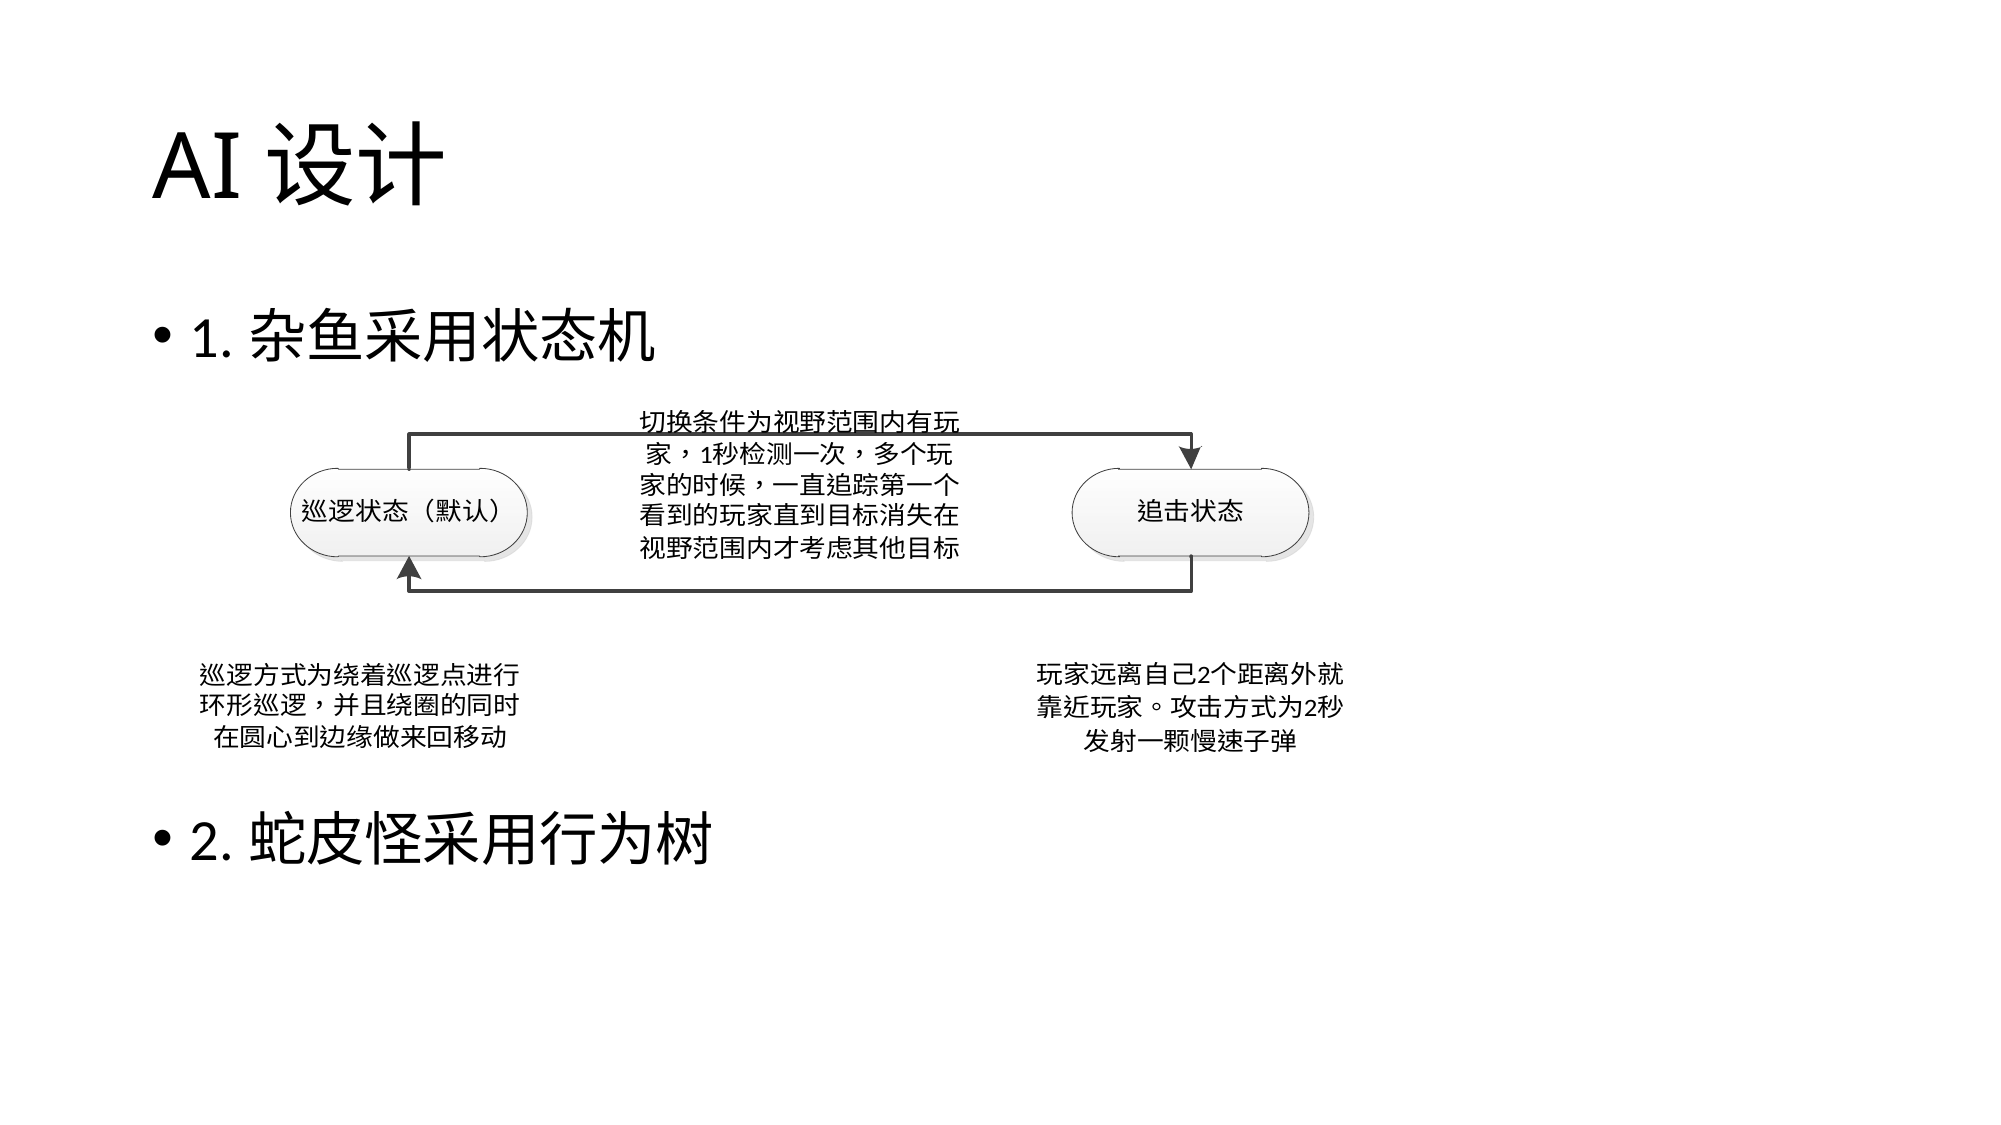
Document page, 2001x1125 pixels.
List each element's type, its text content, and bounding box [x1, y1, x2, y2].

title AI设计 [137, 59, 1863, 278]
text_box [188, 370, 1363, 762]
list 1.杂鱼采用状态机 2.蛇皮怪采用行为树 [137, 299, 1863, 1014]
